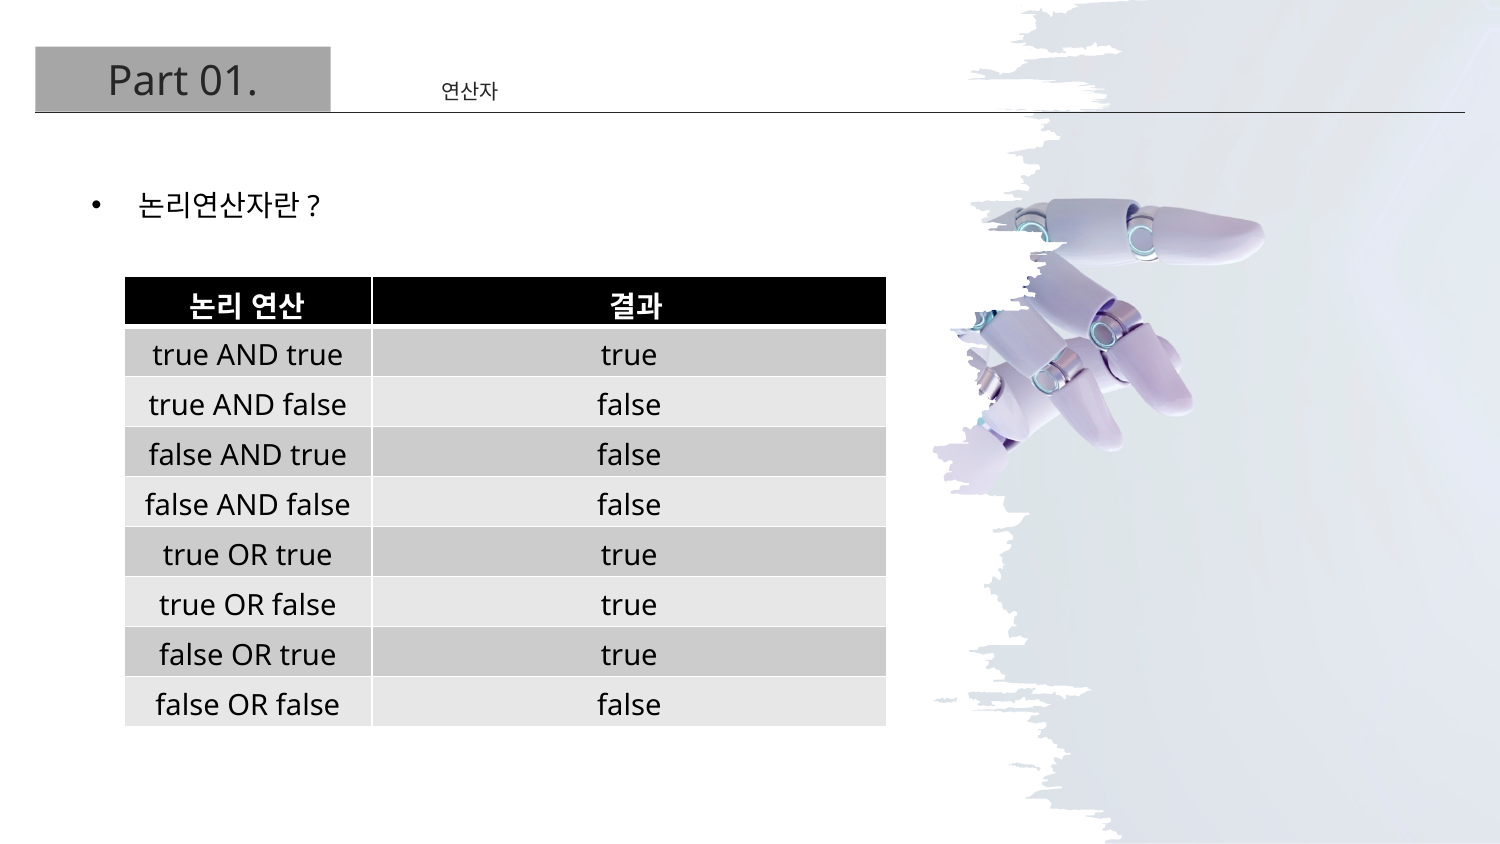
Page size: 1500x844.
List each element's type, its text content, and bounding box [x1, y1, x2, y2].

table_cell false [373, 427, 850, 476]
table_header 결과 [373, 277, 850, 324]
table_header 논리 연산 [125, 277, 371, 324]
table_cell false OR false [125, 677, 371, 726]
text_box 연산자 [316, 71, 625, 111]
table_cell false AND false [125, 477, 371, 526]
table_cell false [373, 377, 850, 426]
table_cell true AND false [125, 377, 371, 426]
table_cell true OR false [125, 577, 371, 626]
table_cell true OR true [125, 527, 371, 576]
table_cell true [373, 577, 850, 626]
table_cell true [373, 627, 850, 676]
table_cell true [373, 527, 850, 576]
table_cell false AND true [125, 427, 371, 476]
text_box 논리연산자란? [76, 161, 850, 282]
table_cell false [373, 677, 850, 726]
table_cell false OR true [125, 627, 371, 676]
table_cell true AND true [125, 329, 371, 376]
picture [855, 0, 1500, 844]
table_cell true [373, 329, 850, 376]
text_box Part 01. [35, 46, 331, 111]
table_cell false [373, 477, 850, 526]
